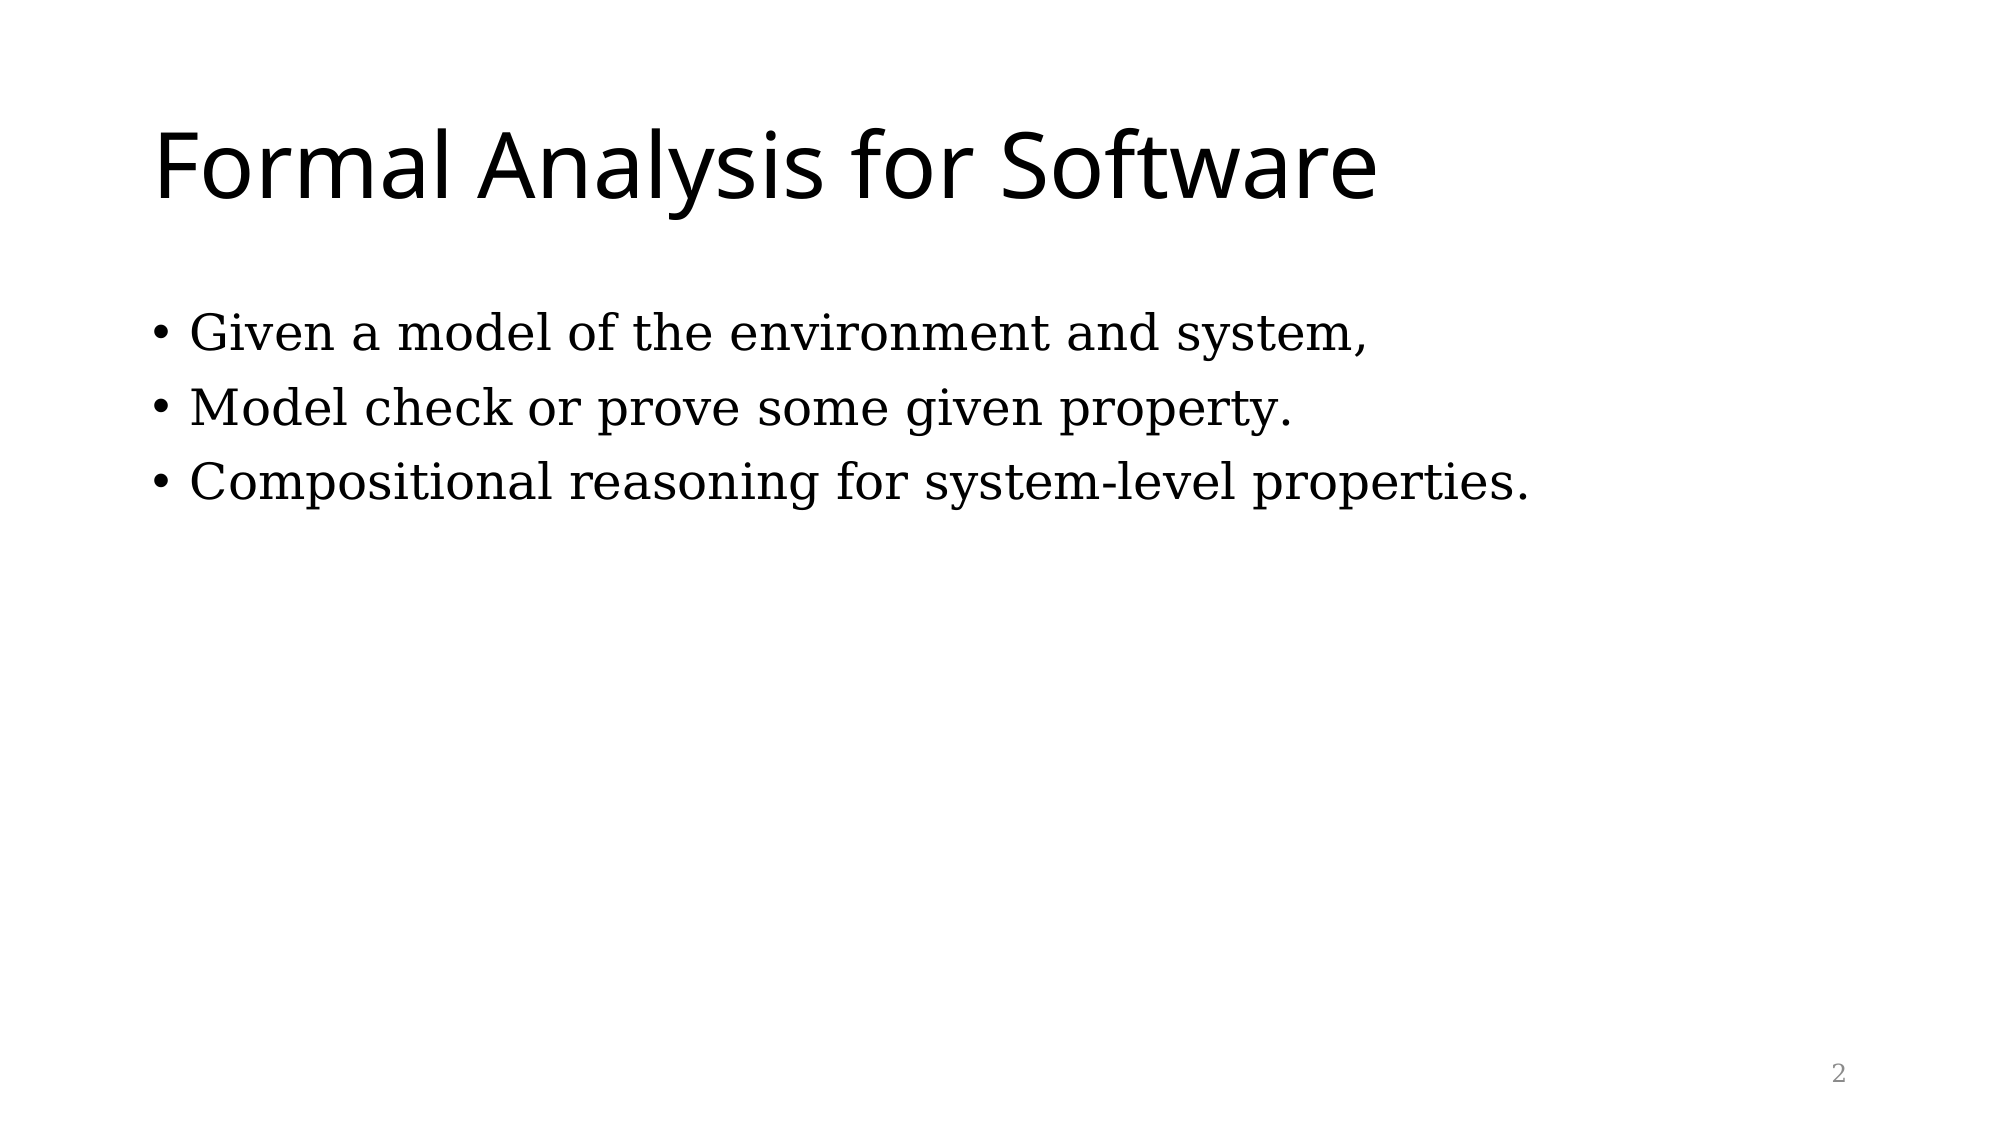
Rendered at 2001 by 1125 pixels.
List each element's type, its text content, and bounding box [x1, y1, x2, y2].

title Formal Analysis for Software [137, 59, 1863, 278]
list Given a model of the environment and system, Model check or prove some given property. Compositional reasoning for system-level properties. [137, 299, 1863, 1014]
slide_number 2 [1412, 1042, 1863, 1103]
